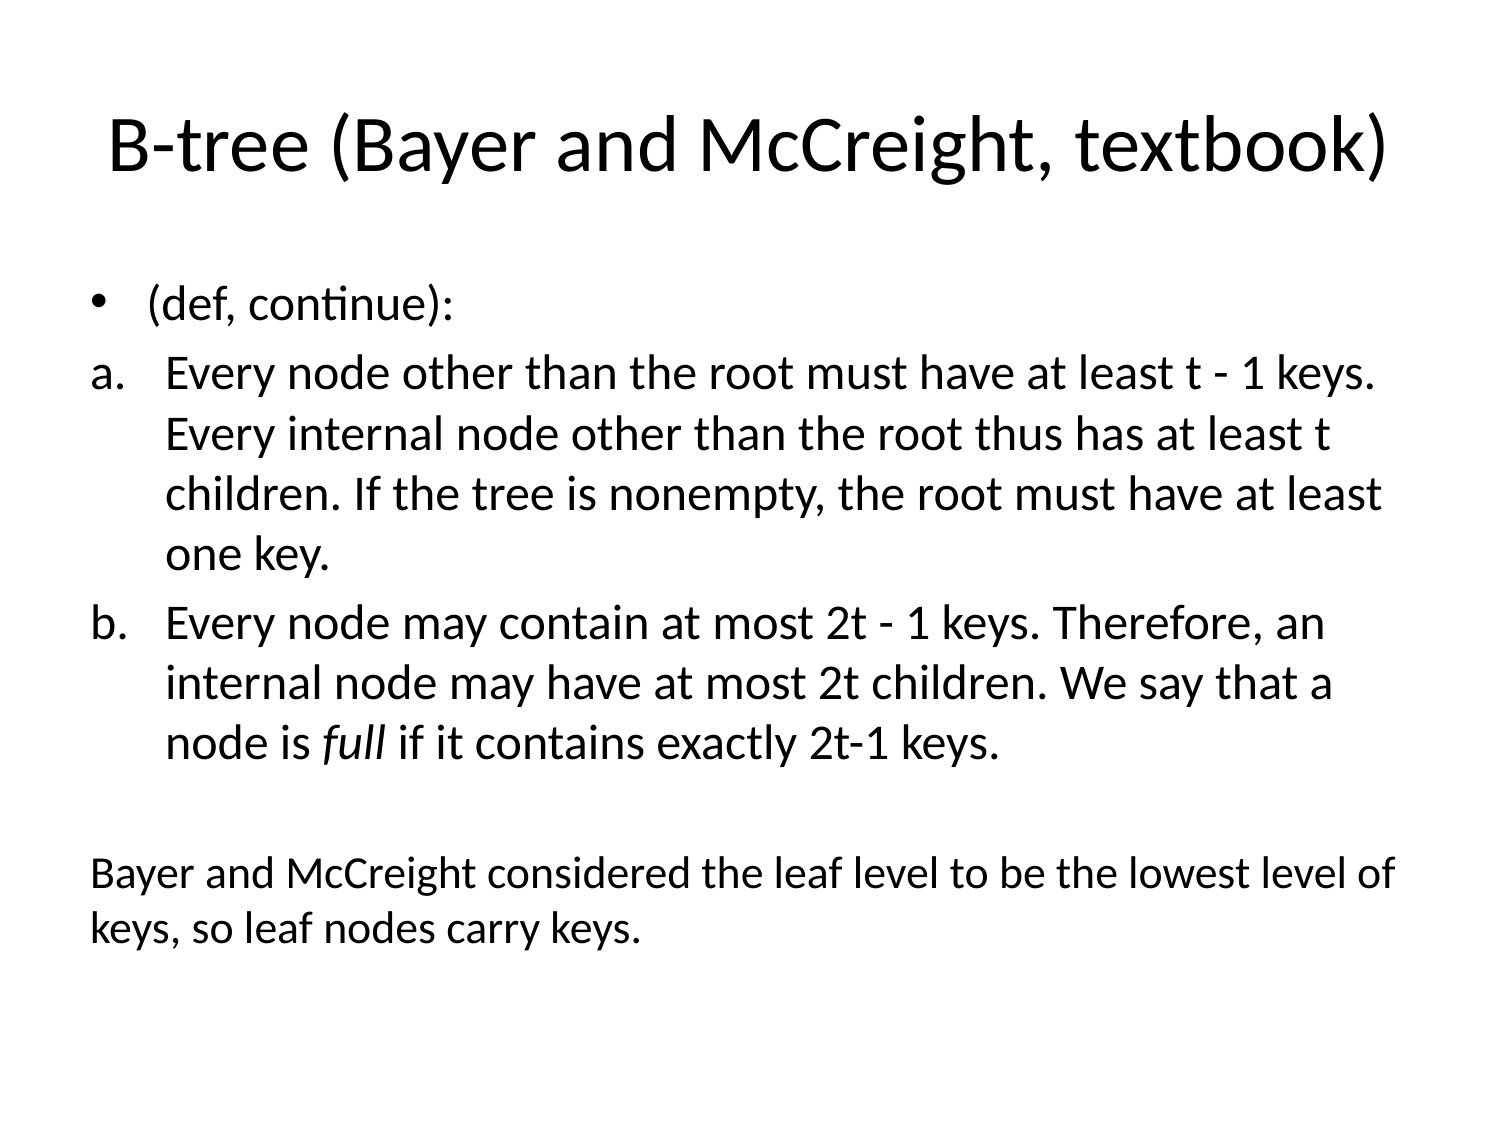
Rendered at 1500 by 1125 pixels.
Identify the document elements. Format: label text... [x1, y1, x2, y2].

title B-tree (Bayer and McCreight, textbook) [75, 45, 1425, 233]
list (def, continue): Every node other than the root must have at least t - 1 keys. Every internal node other than the root thus has at least t children. If the tree is nonempty, the root must have at least one key. Every node may contain at most 2t - 1 keys. Therefore, an internal node may have at most 2t children. We say that a node is full if it contains exactly 2t-1 keys. Bayer and McCreight considered the leaf level to be the lowest level of keys, so leaf nodes carry keys. [75, 262, 1425, 1100]
